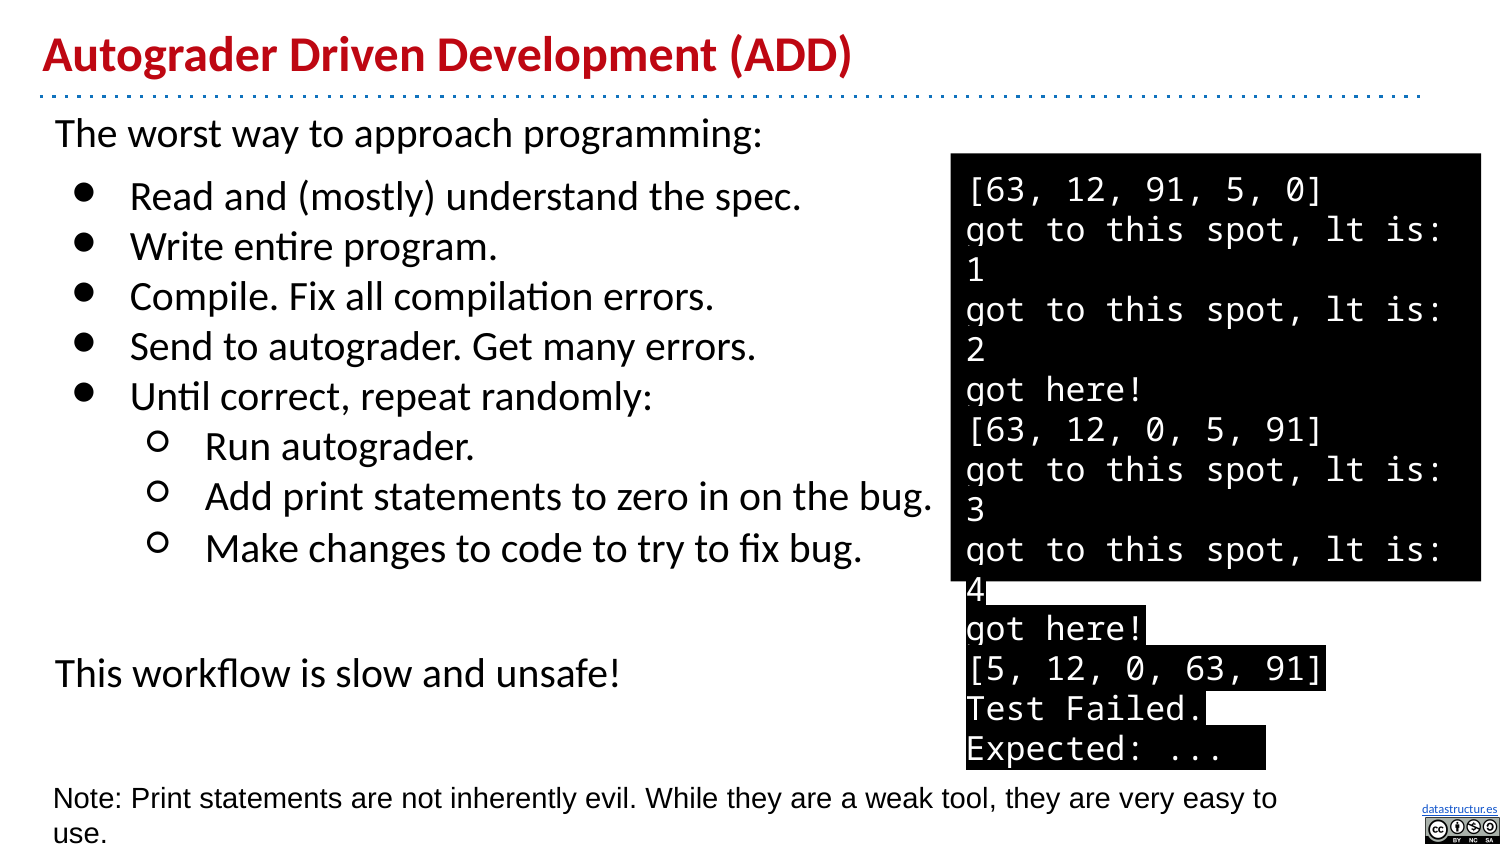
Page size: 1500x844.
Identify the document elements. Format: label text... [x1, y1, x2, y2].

picture [1425, 817, 1500, 844]
list The worst way to approach programming: Read and (mostly) understand the spec. Write entire program. Compile. Fix all compilation errors. Send to autograder. Get many errors. Until correct, repeat randomly: Run autograder. Add print statements to zero in on the bug. [39, 91, 1488, 505]
text_box [63, 12, 91, 5, 0] got to this spot, lt is: 1 got to this spot, lt is: 2 got here! [63, 12, 0, 5, 91] got to this spot, lt is: 3 got to this spot, lt is: 4 got here! [5, 12, 0, 63, 91] Test Failed. Expected: ... [950, 153, 1482, 505]
title Autograder Driven Development (ADD) [27, 15, 1378, 97]
list Make changes to code to try to fix bug. This workflow is slow and unsafe! [39, 505, 1488, 712]
text_box Note: Print statements are not inherently evil. While they are a weak tool, they are very easy to use. [37, 764, 1354, 834]
